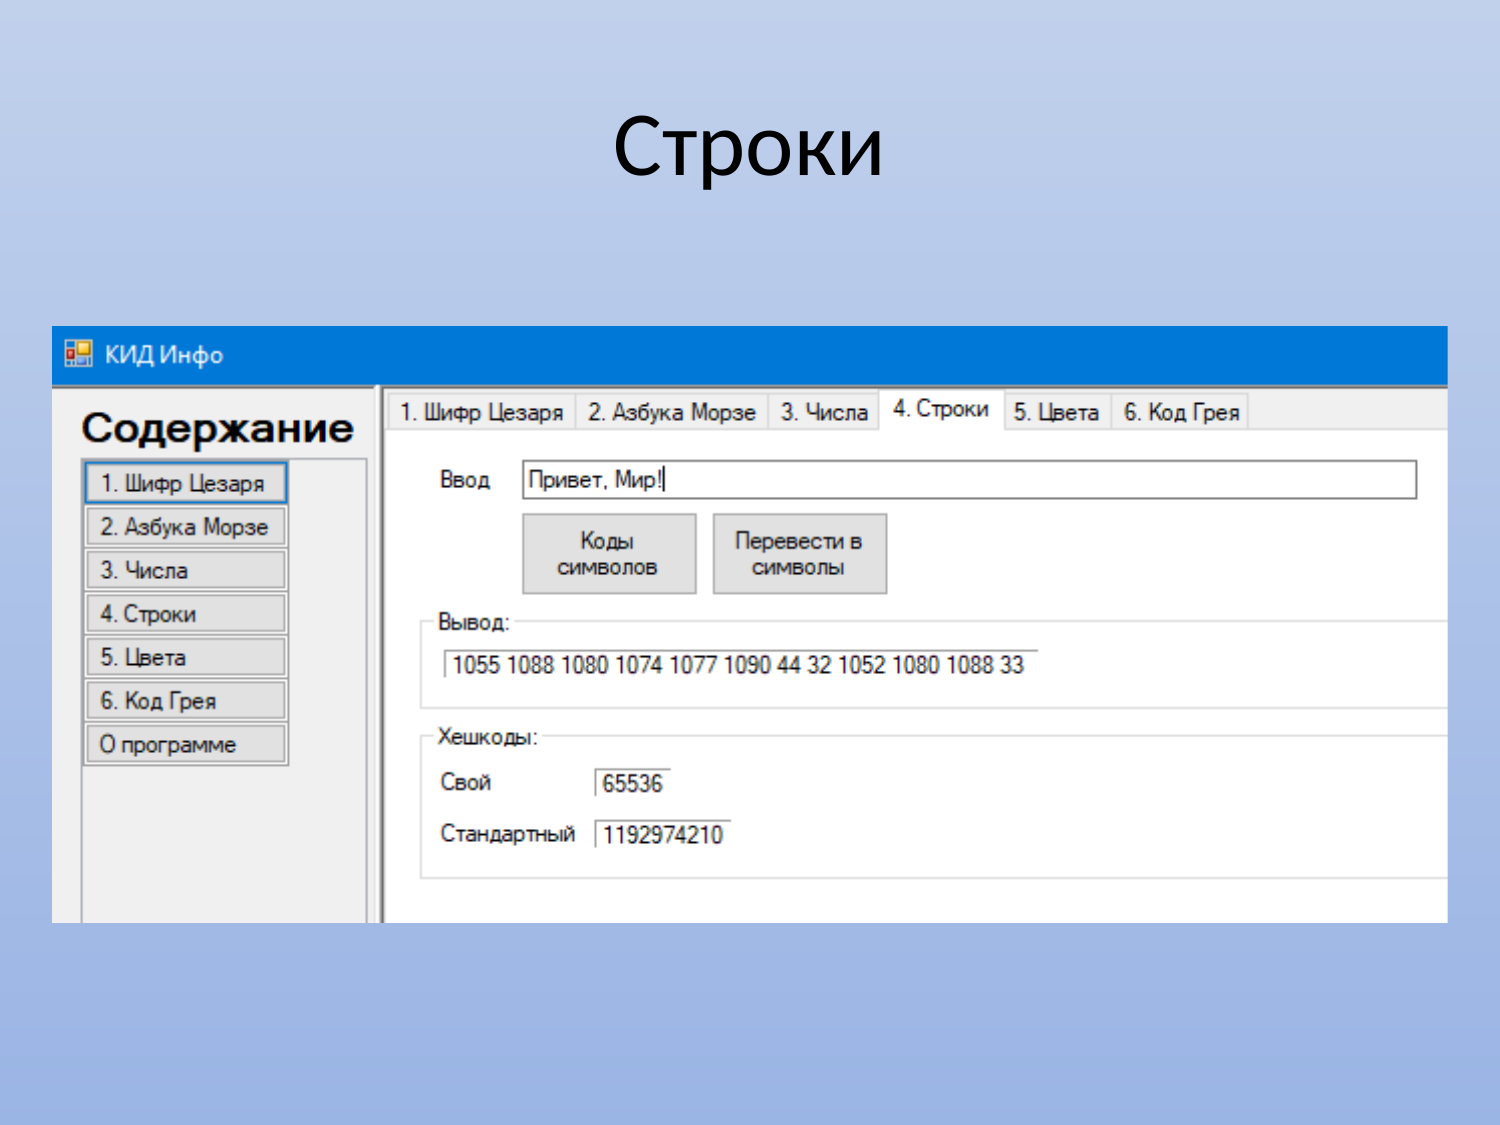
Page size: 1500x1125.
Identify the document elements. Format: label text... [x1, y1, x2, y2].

picture [51, 325, 1448, 923]
title Строки [75, 45, 1425, 233]
